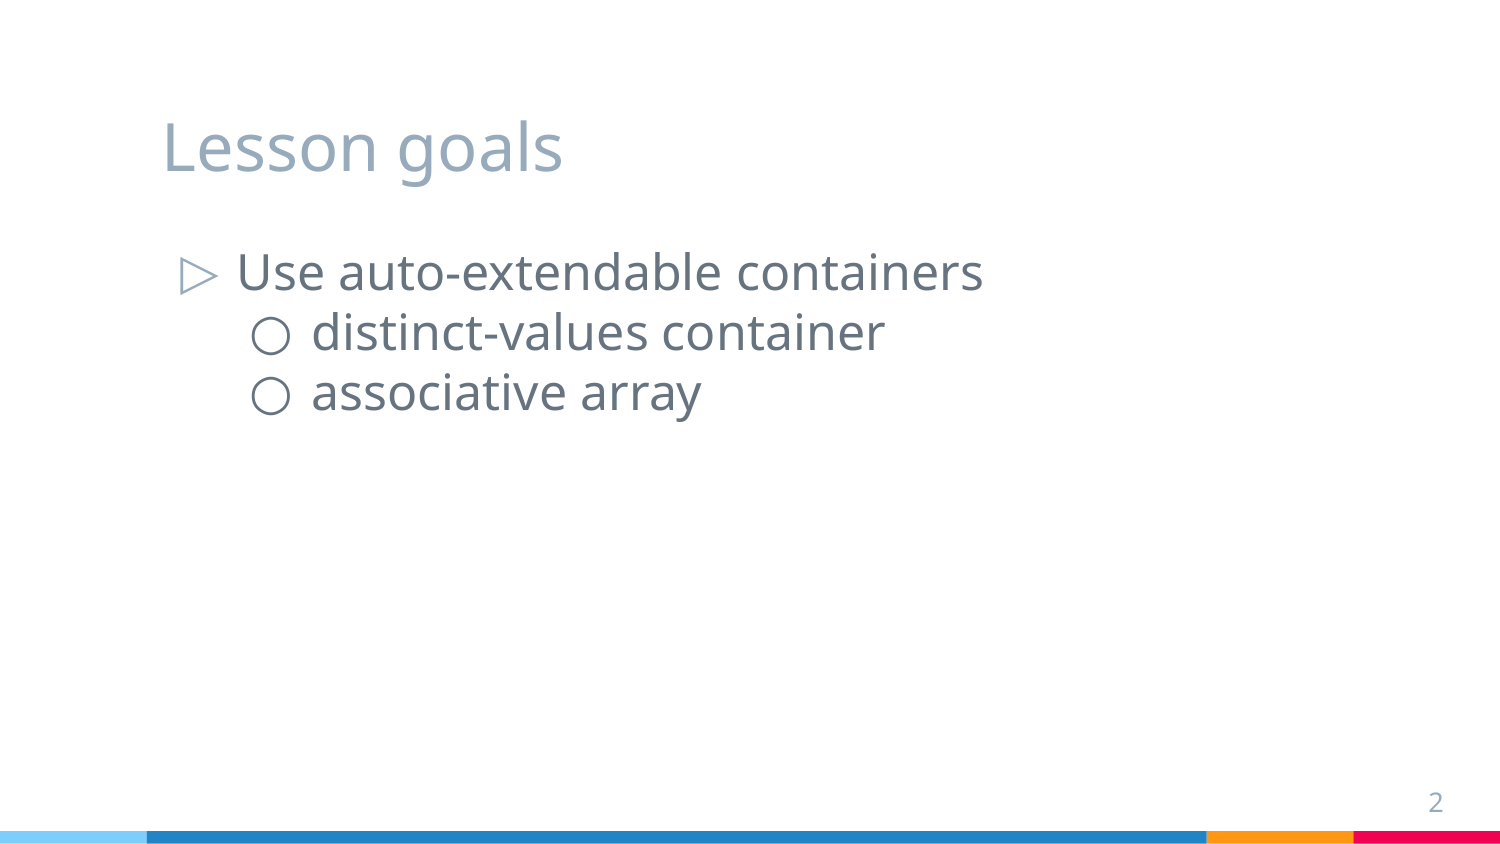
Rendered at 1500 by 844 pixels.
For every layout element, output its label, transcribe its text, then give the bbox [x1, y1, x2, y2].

slide_number 2 [1391, 770, 1482, 822]
list Use auto-extendable containers distinct-values container associative array [146, 225, 1207, 809]
title Lesson goals [146, 58, 1207, 200]
